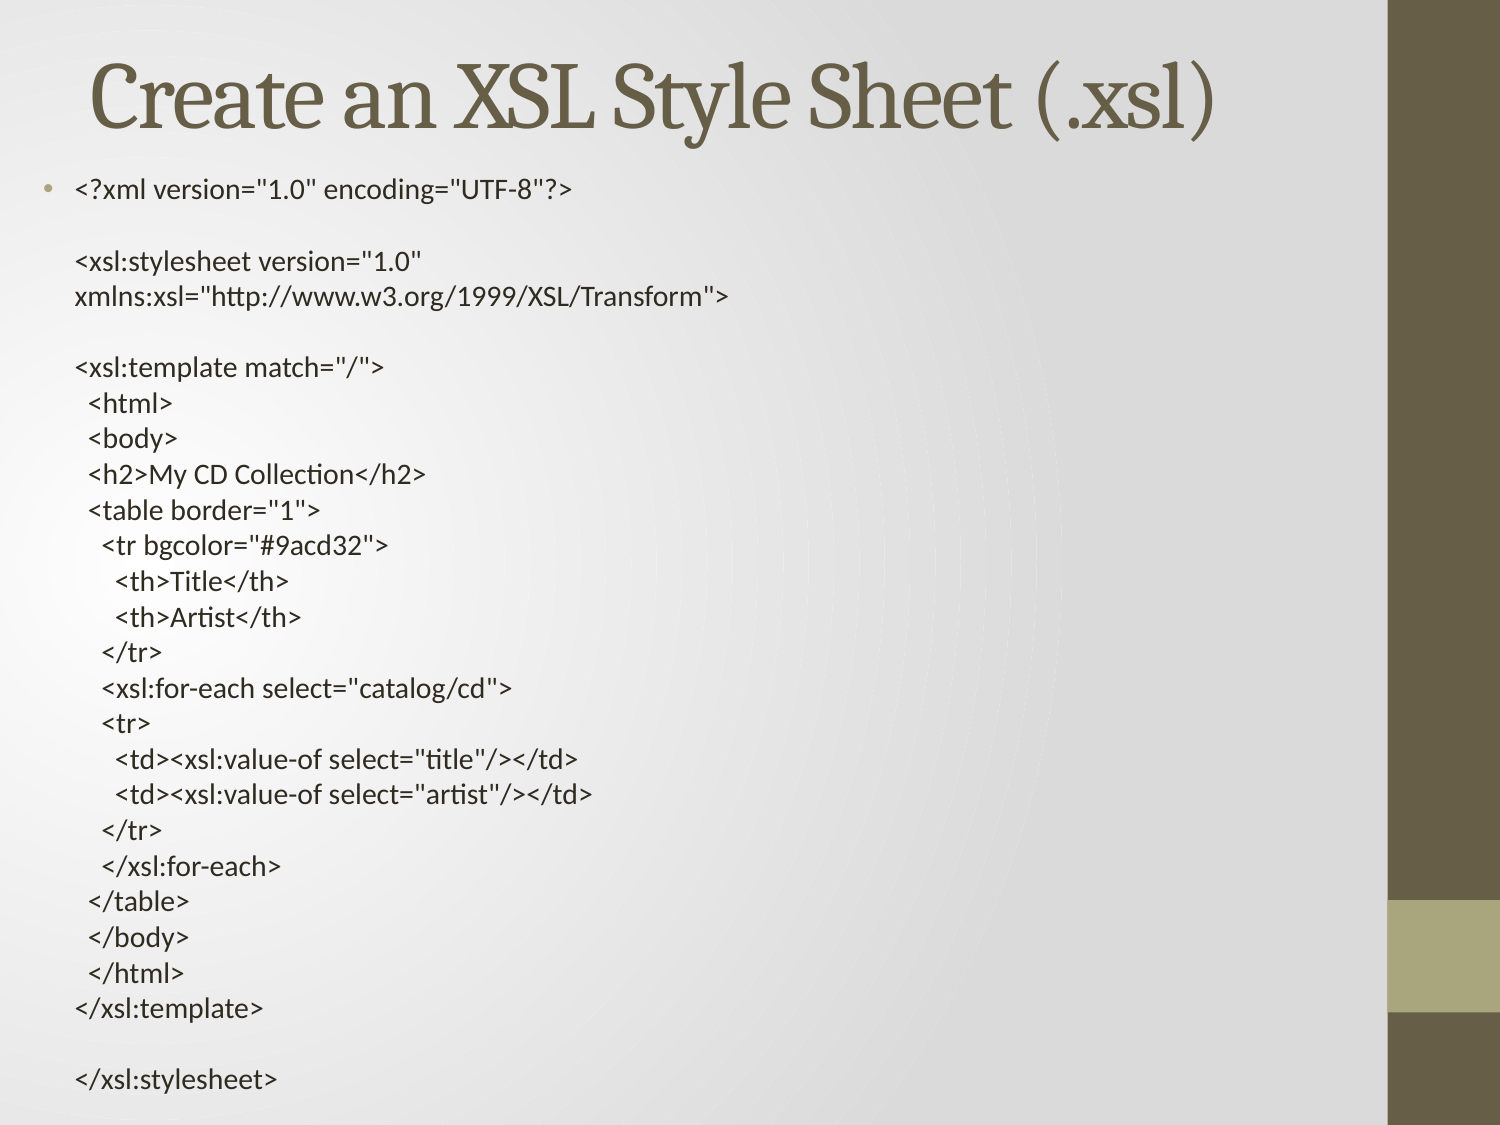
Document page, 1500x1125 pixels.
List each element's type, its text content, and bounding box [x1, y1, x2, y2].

title Create an XSL Style Sheet (.xsl) [75, 12, 1325, 162]
list <?xml version="1.0" encoding="UTF-8"?> <xsl:stylesheet version="1.0" xmlns:xsl="http://www.w3.org/1999/XSL/Transform"> <xsl:template match="/"> <html> <body> <h2>My CD Collection</h2> <table border="1"> <tr bgcolor="#9acd32"> <th>Title</th> <th>Artist</th> </tr> <xsl:for-each select="catalog/cd"> <tr> <td><xsl:value-of select="title"/></td> <td><xsl:value-of select="artist"/></td> </tr> </xsl:for-each> </table> </body> </html> </xsl:template> </xsl:stylesheet> [12, 162, 1388, 1116]
